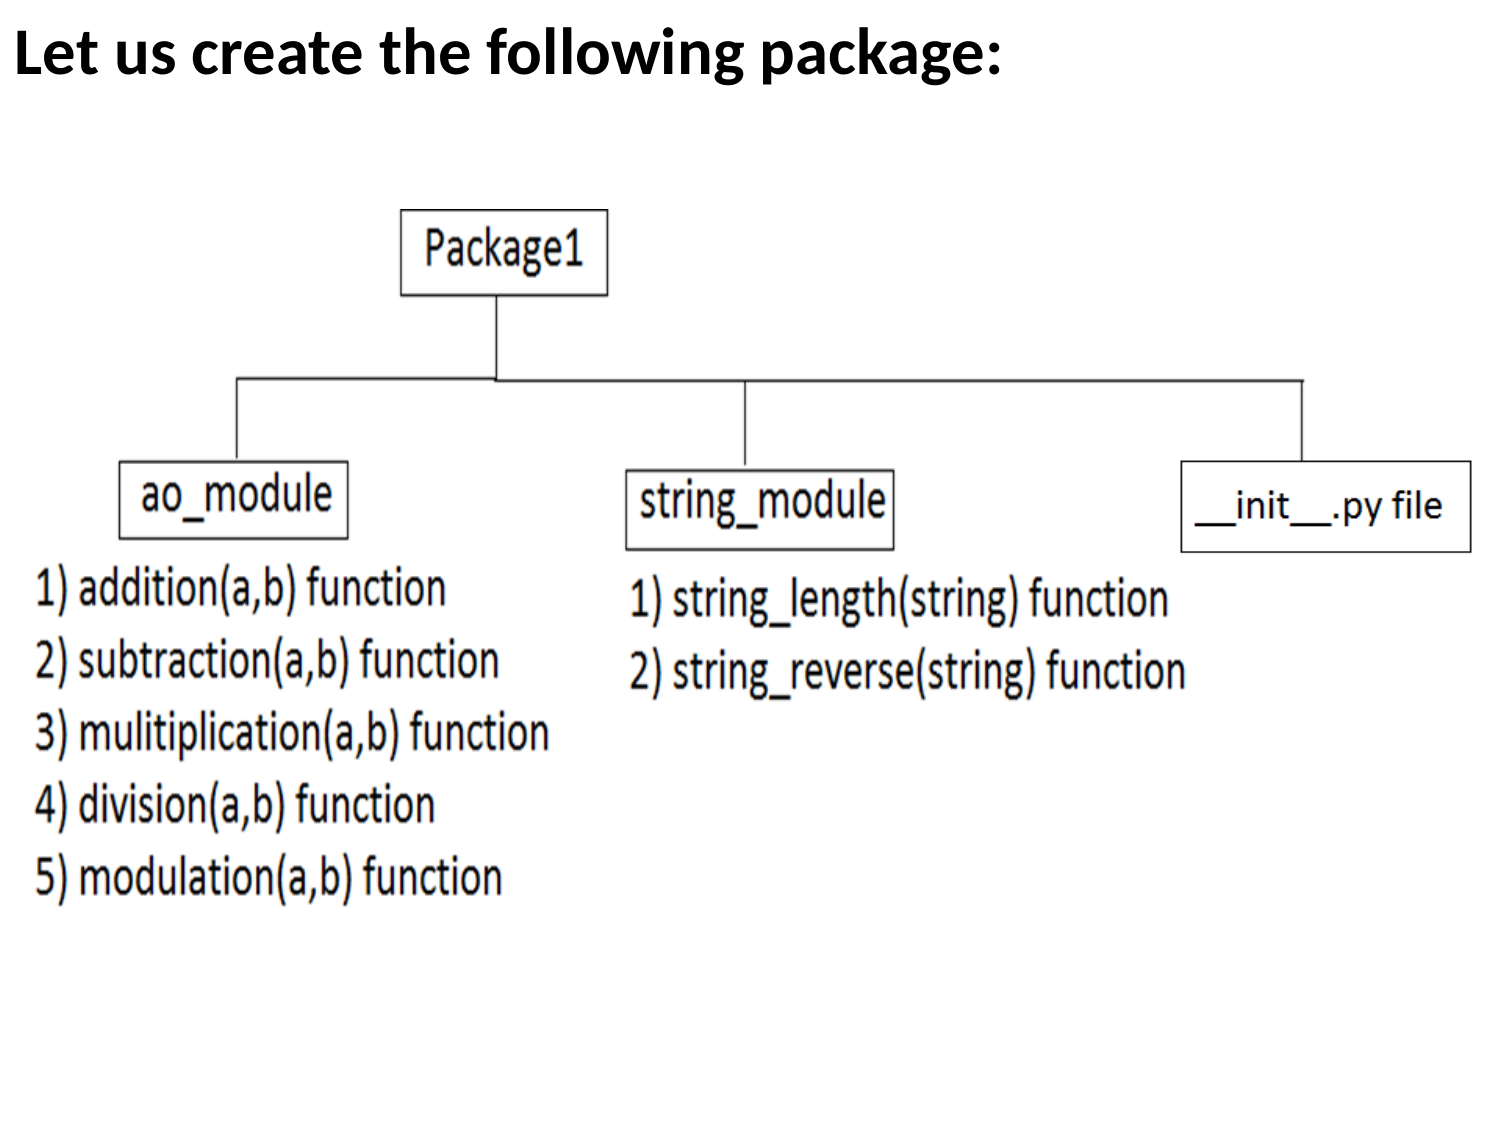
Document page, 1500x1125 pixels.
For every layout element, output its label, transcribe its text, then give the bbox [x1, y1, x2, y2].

text_box Let us create the following package: [0, 0, 1500, 95]
picture [22, 209, 1478, 916]
